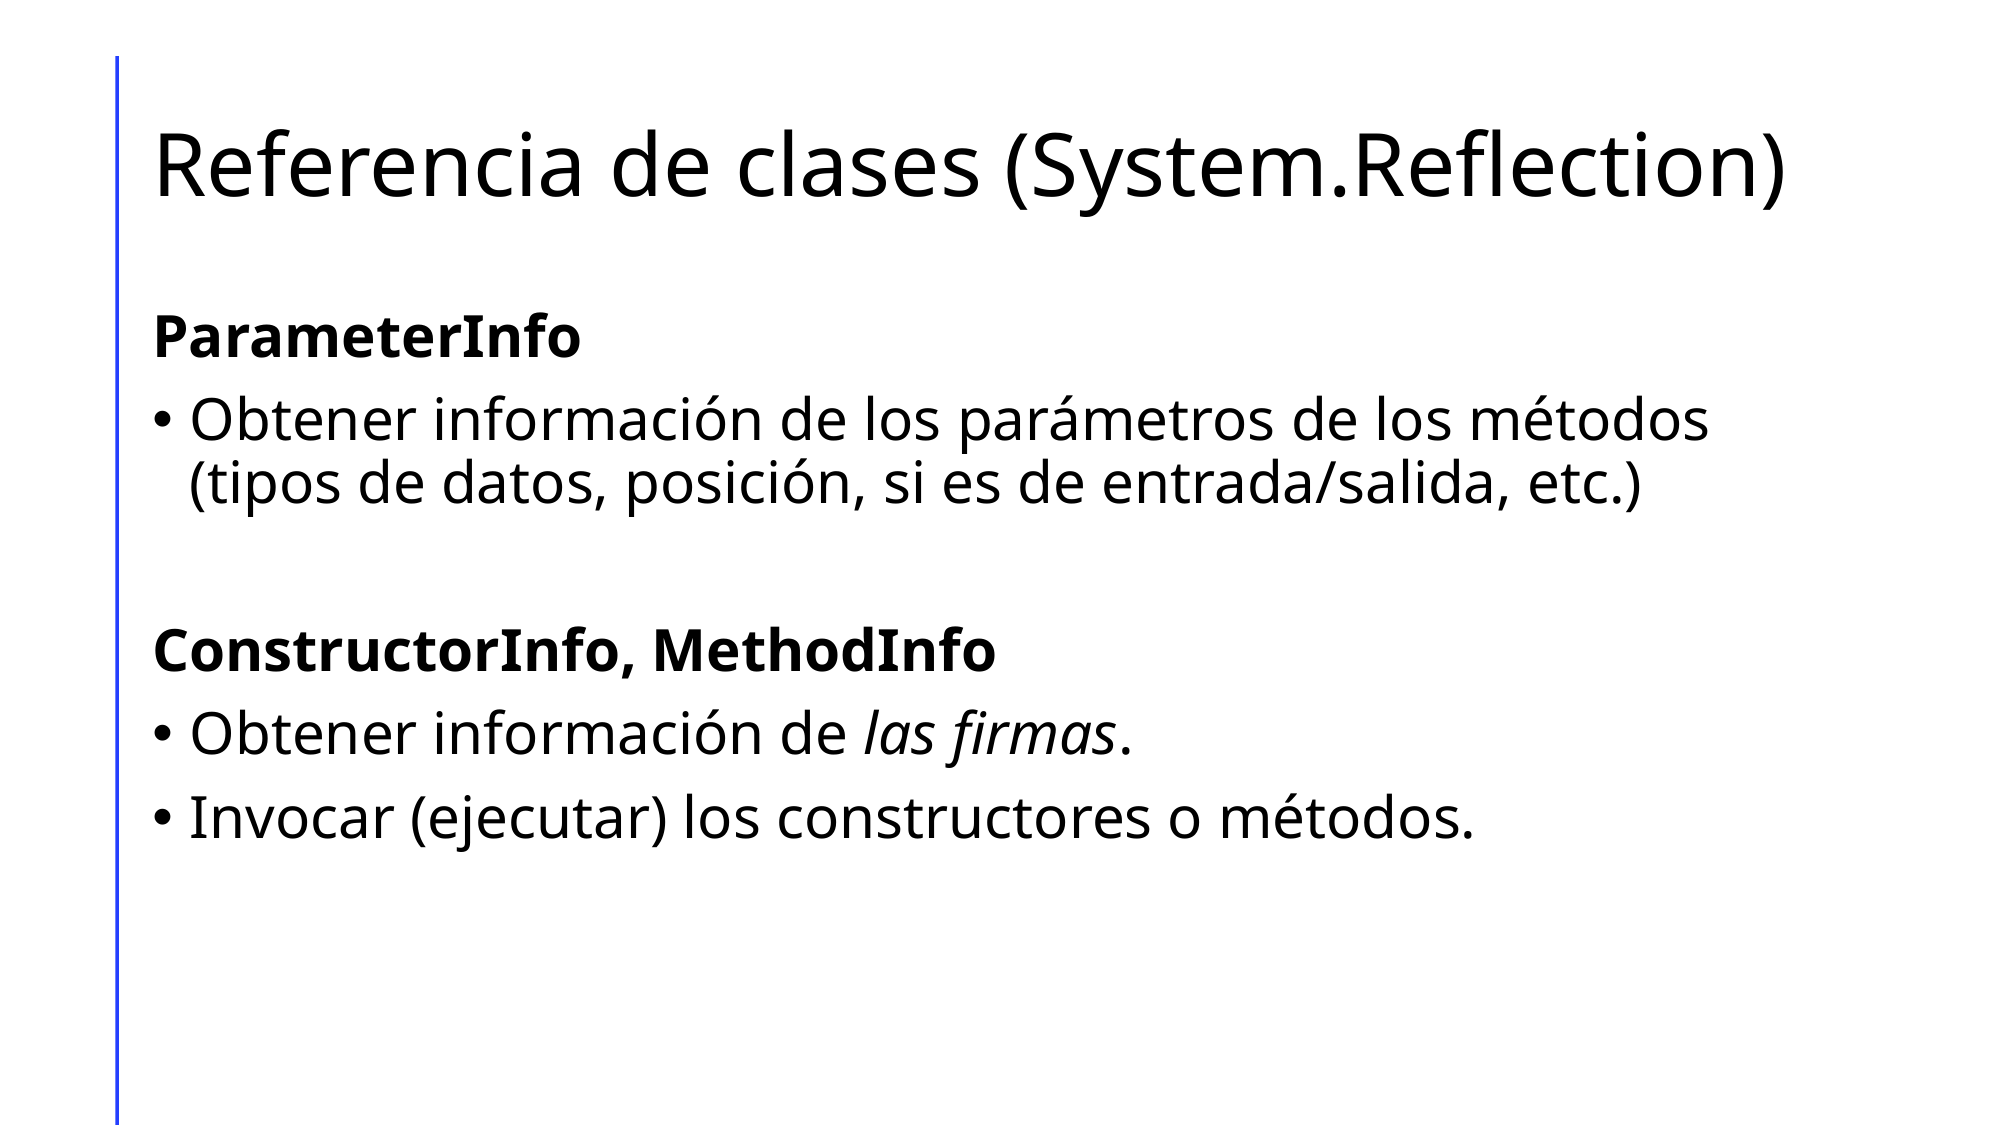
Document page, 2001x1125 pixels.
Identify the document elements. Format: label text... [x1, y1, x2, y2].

list ParameterInfo Obtener información de los parámetros de los métodos (tipos de datos, posición, si es de entrada/salida, etc.) ConstructorInfo, MethodInfo Obtener información de las firmas. Invocar (ejecutar) los constructores o métodos. [137, 299, 1863, 1014]
title Referencia de clases (System.Reflection) [137, 59, 1863, 278]
